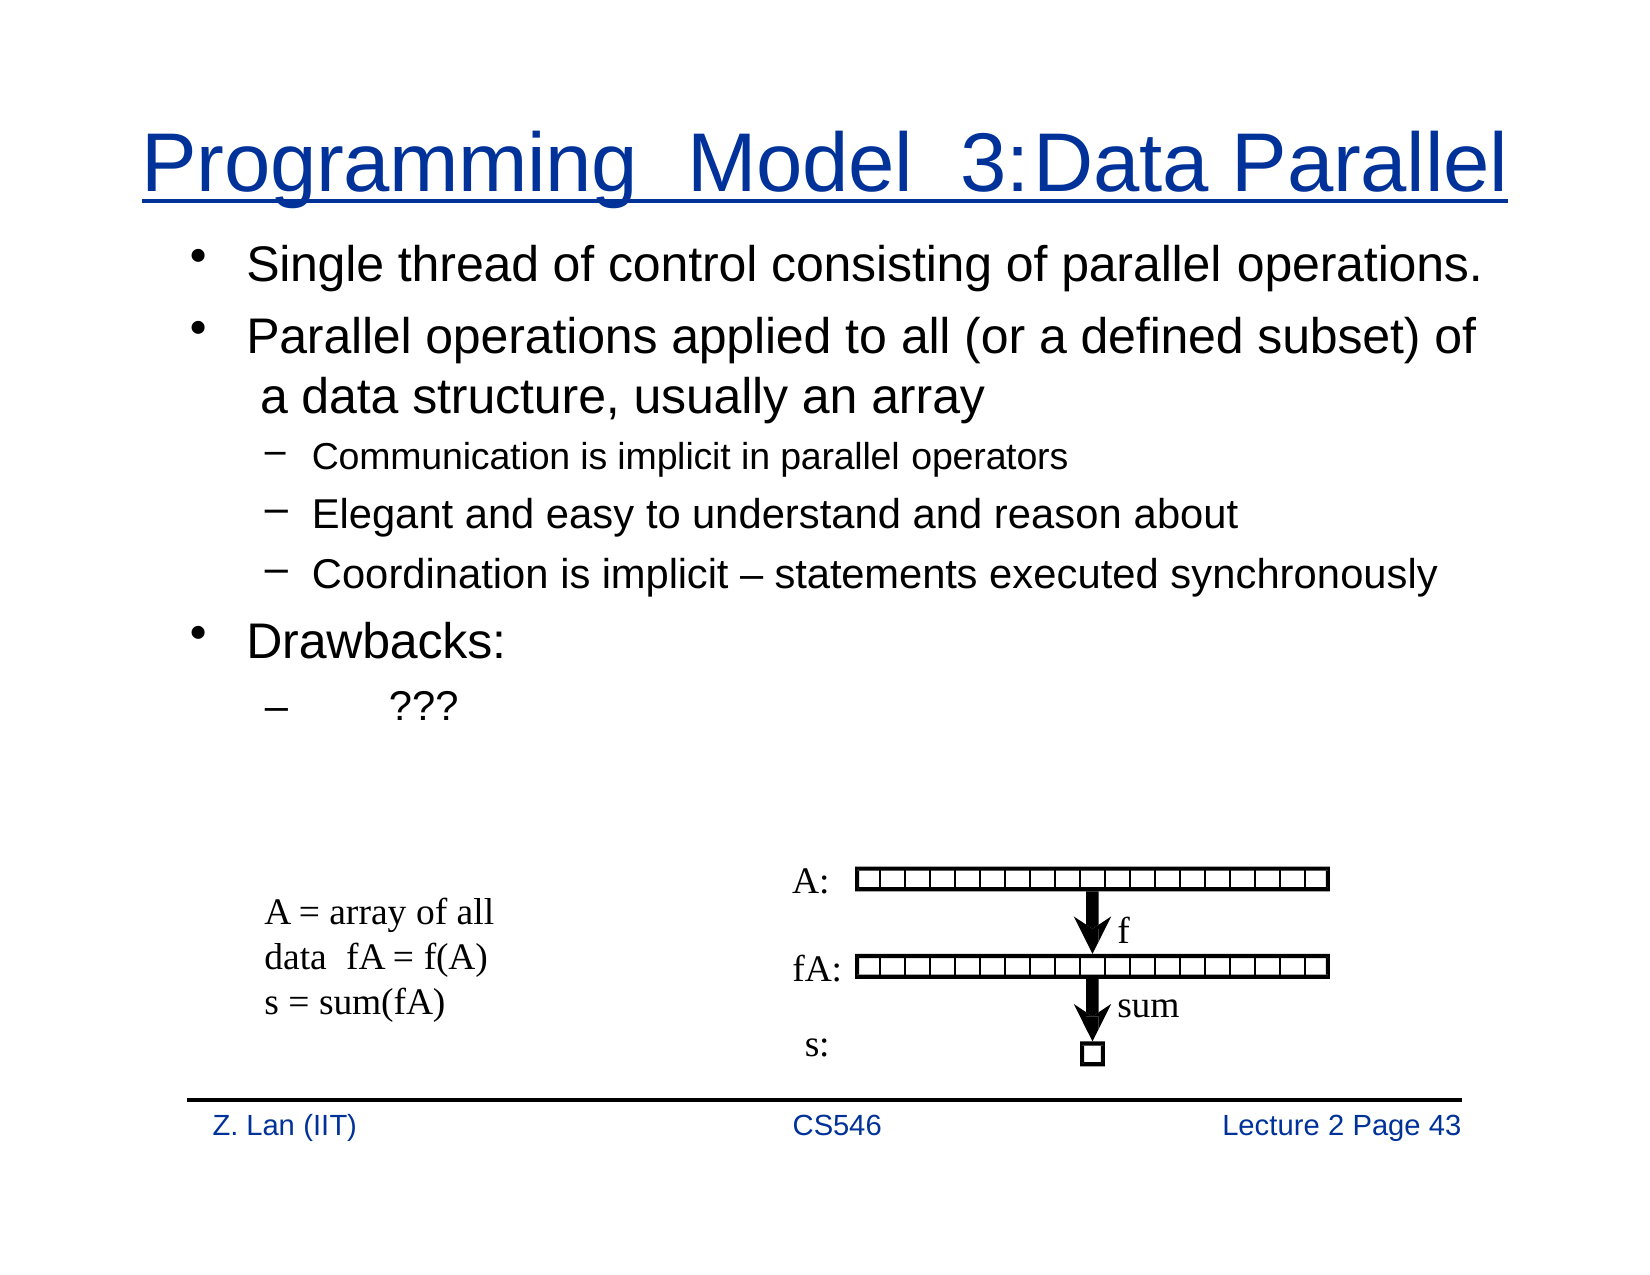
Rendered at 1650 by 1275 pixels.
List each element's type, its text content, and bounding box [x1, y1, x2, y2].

text_box [1005, 953, 1029, 959]
title Programming Model 3: Data Parallel [139, 108, 1511, 322]
text_box [1280, 866, 1304, 871]
text_box [1080, 974, 1104, 979]
text_box [880, 887, 904, 892]
text_box [955, 887, 979, 892]
text_box [980, 953, 1004, 959]
text_box [1255, 953, 1279, 959]
text_box [1230, 974, 1254, 979]
text_box [980, 866, 1004, 871]
text_box [1055, 887, 1079, 892]
text_box [1305, 866, 1330, 892]
text_box [1055, 974, 1079, 979]
text_box [1080, 887, 1104, 892]
text_box [1205, 974, 1229, 979]
text_box [1230, 866, 1254, 871]
text_box [930, 953, 954, 959]
text_box Single thread of control consisting of parallel operations. Parallel operations applied to all (or a defined subset) of a data structure, usually an array Communication is implicit in parallel operators Elegant and easy to understand and reason about Coordination is implicit – statements executed synchronously Drawbacks: – ??? [187, 231, 1491, 730]
text_box [1205, 953, 1229, 959]
footer CS546 [790, 1111, 885, 1275]
text_box A = array of all data fA = f(A) s = sum(fA) [262, 887, 568, 1023]
text_box [930, 974, 954, 979]
text_box [980, 974, 1004, 979]
text_box [1182, 953, 1204, 959]
text_box [1230, 887, 1254, 892]
text_box [905, 866, 929, 871]
text_box [1073, 978, 1112, 1042]
text_box [855, 866, 879, 892]
text_box [1305, 953, 1330, 979]
text_box [1005, 974, 1029, 979]
slide_number Lecture 2 Page 43 [1220, 1111, 1464, 1275]
text_box [1030, 887, 1054, 892]
text_box [955, 953, 979, 959]
text_box [1230, 953, 1254, 959]
text_box f sum [1115, 876, 1182, 1026]
text_box [1055, 953, 1079, 959]
text_box [1280, 974, 1304, 979]
text_box [1073, 891, 1112, 954]
text_box [1080, 953, 1104, 959]
text_box [980, 887, 1004, 892]
slide_number Z. Lan (IIT) [210, 1111, 360, 1275]
text_box [930, 887, 954, 892]
text_box [880, 866, 904, 871]
text_box [880, 953, 904, 959]
text_box [1182, 974, 1204, 979]
text_box [955, 974, 979, 979]
text_box [1280, 887, 1304, 892]
text_box [1105, 974, 1115, 979]
text_box [1130, 866, 1154, 871]
text_box A: [790, 856, 832, 902]
text_box [905, 953, 929, 959]
text_box [955, 866, 979, 871]
text_box [1255, 866, 1279, 871]
text_box [1255, 887, 1279, 892]
text_box [930, 866, 954, 871]
text_box [1205, 887, 1229, 892]
text_box [1182, 887, 1204, 892]
text_box fA: s: [790, 943, 845, 1064]
text_box [1005, 887, 1029, 892]
text_box [1105, 887, 1115, 892]
text_box [1155, 866, 1179, 871]
text_box [1105, 866, 1129, 871]
text_box [1280, 953, 1304, 959]
text_box [880, 974, 904, 979]
text_box [1105, 953, 1115, 959]
text_box [1005, 866, 1029, 871]
text_box [1080, 1041, 1105, 1067]
text_box [1030, 974, 1054, 979]
text_box [905, 887, 929, 892]
text_box [1030, 866, 1054, 871]
text_box [1080, 866, 1104, 871]
text_box [1030, 953, 1054, 959]
text_box [1055, 866, 1079, 871]
text_box [905, 974, 929, 979]
text_box [1180, 866, 1204, 871]
text_box [1255, 974, 1279, 979]
text_box [1205, 866, 1229, 871]
text_box [855, 953, 879, 979]
